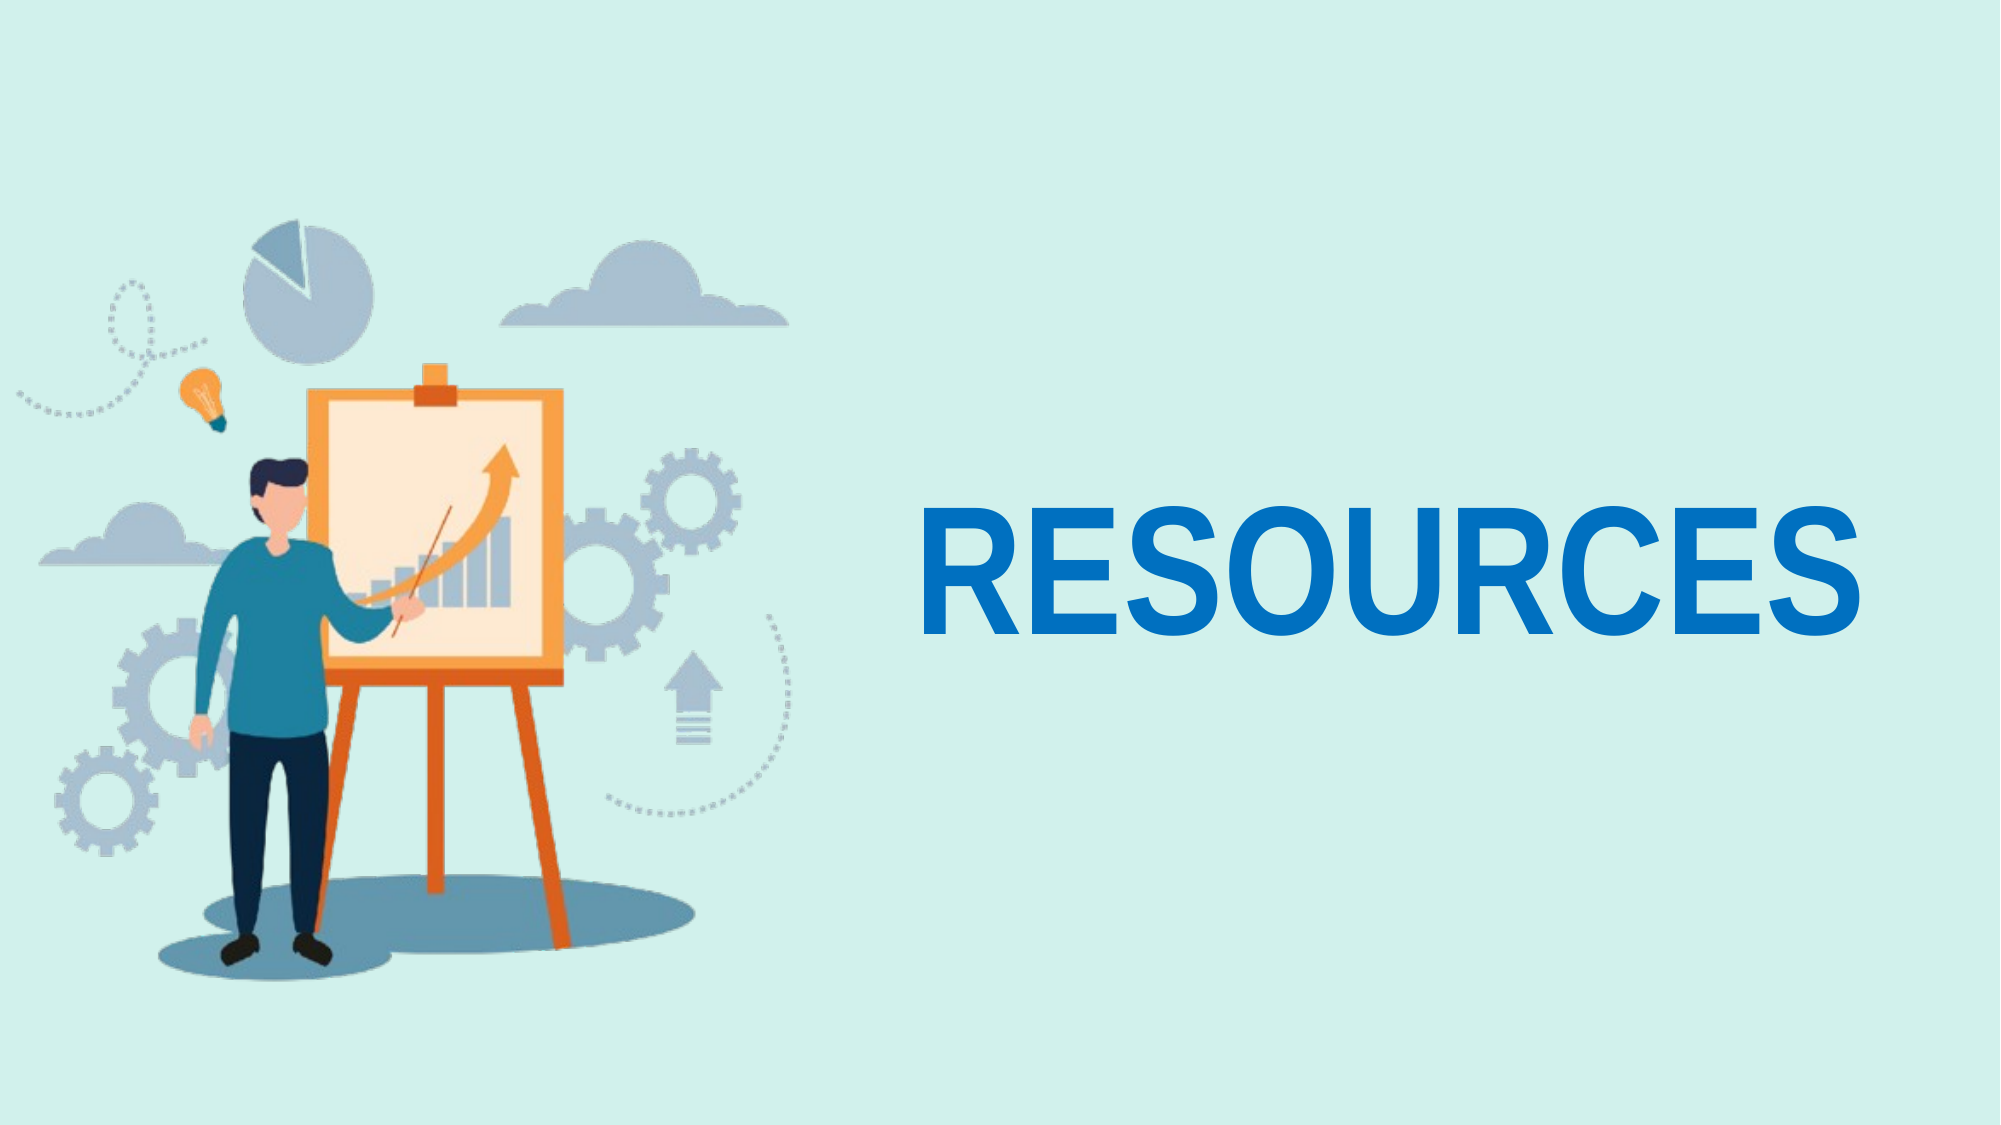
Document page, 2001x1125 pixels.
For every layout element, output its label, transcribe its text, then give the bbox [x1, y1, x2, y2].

picture [0, 149, 830, 1052]
text_box RESOURCES [830, 443, 2000, 679]
